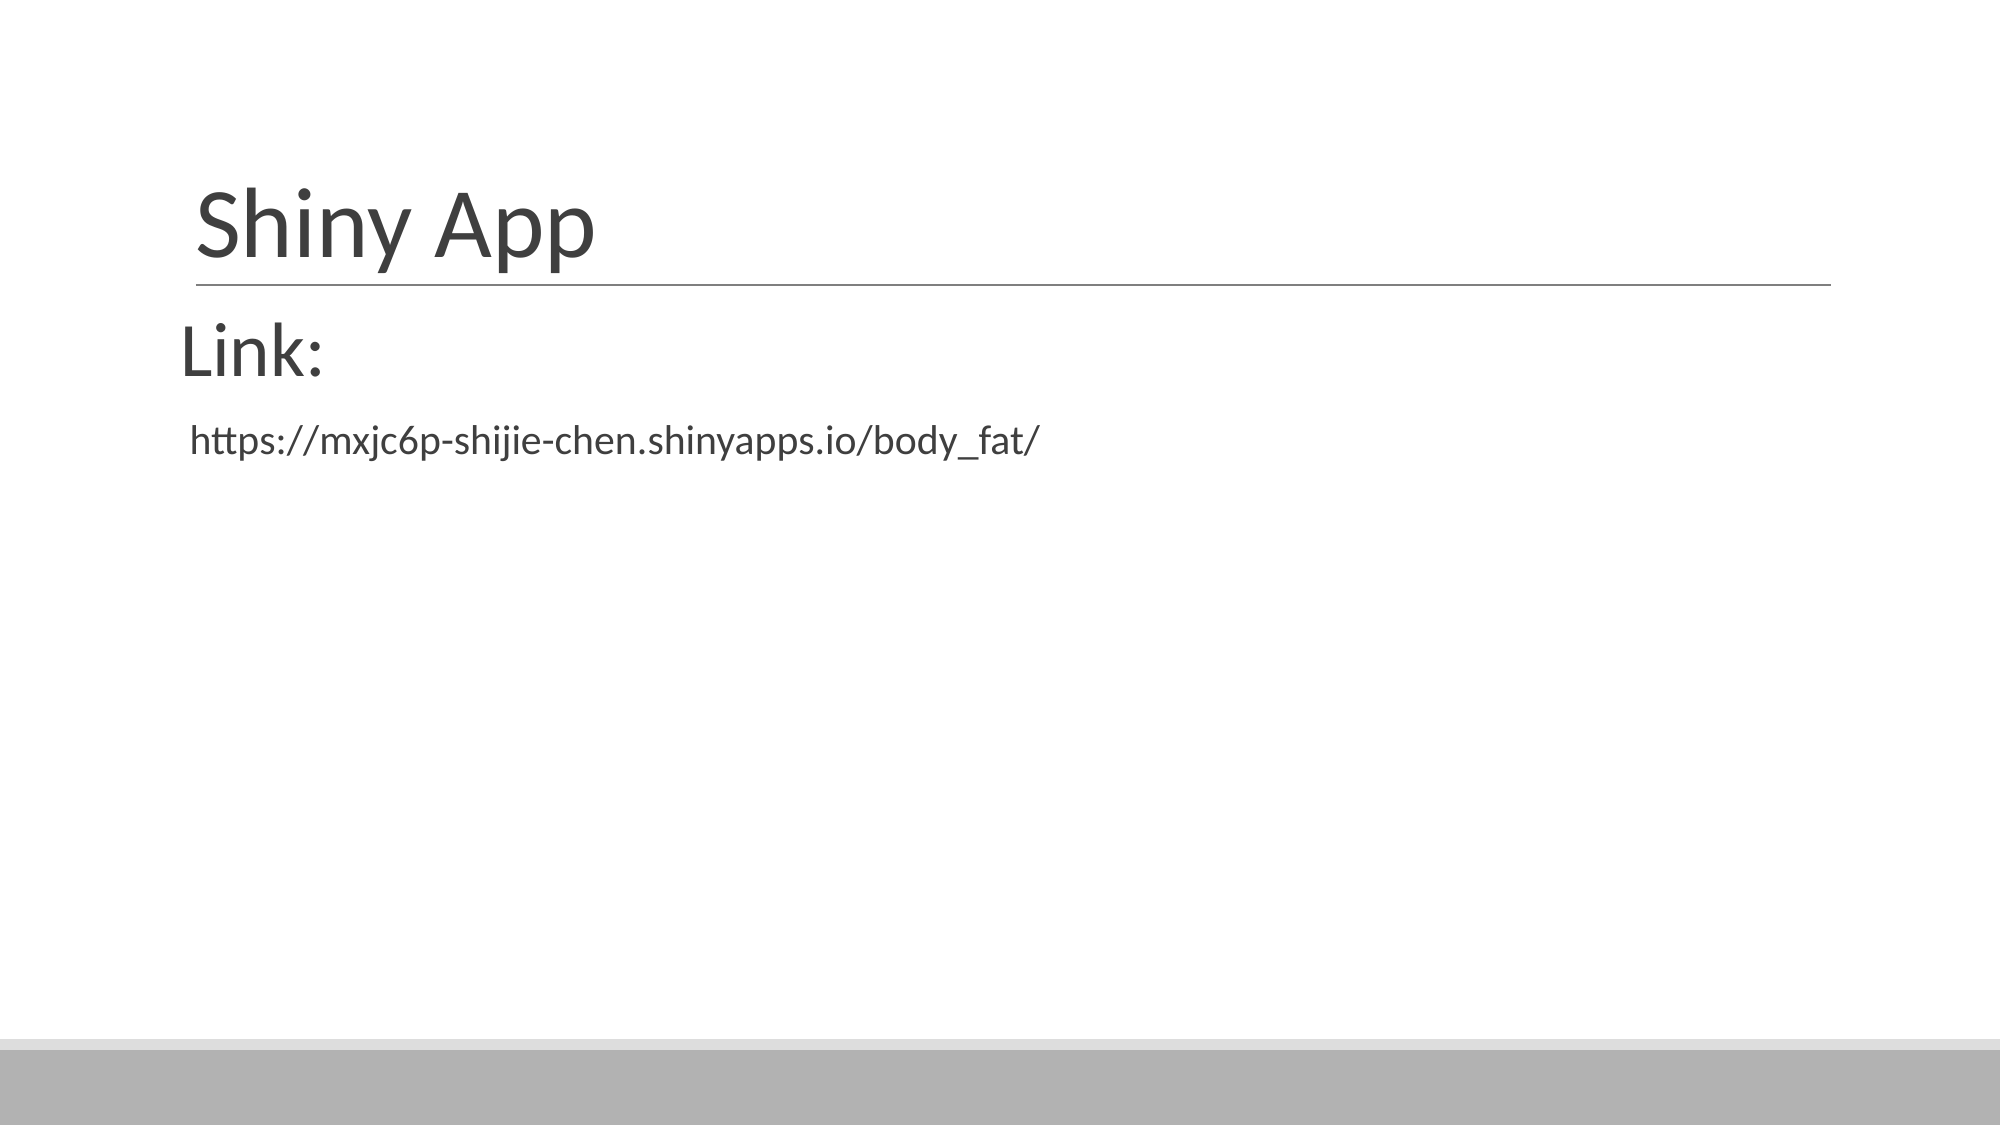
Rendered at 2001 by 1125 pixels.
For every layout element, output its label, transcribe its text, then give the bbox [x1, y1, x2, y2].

list Link: https://mxjc6p-shijie-chen.shinyapps.io/body_fat/ [180, 302, 1830, 963]
title Shiny App [180, 47, 1830, 285]
